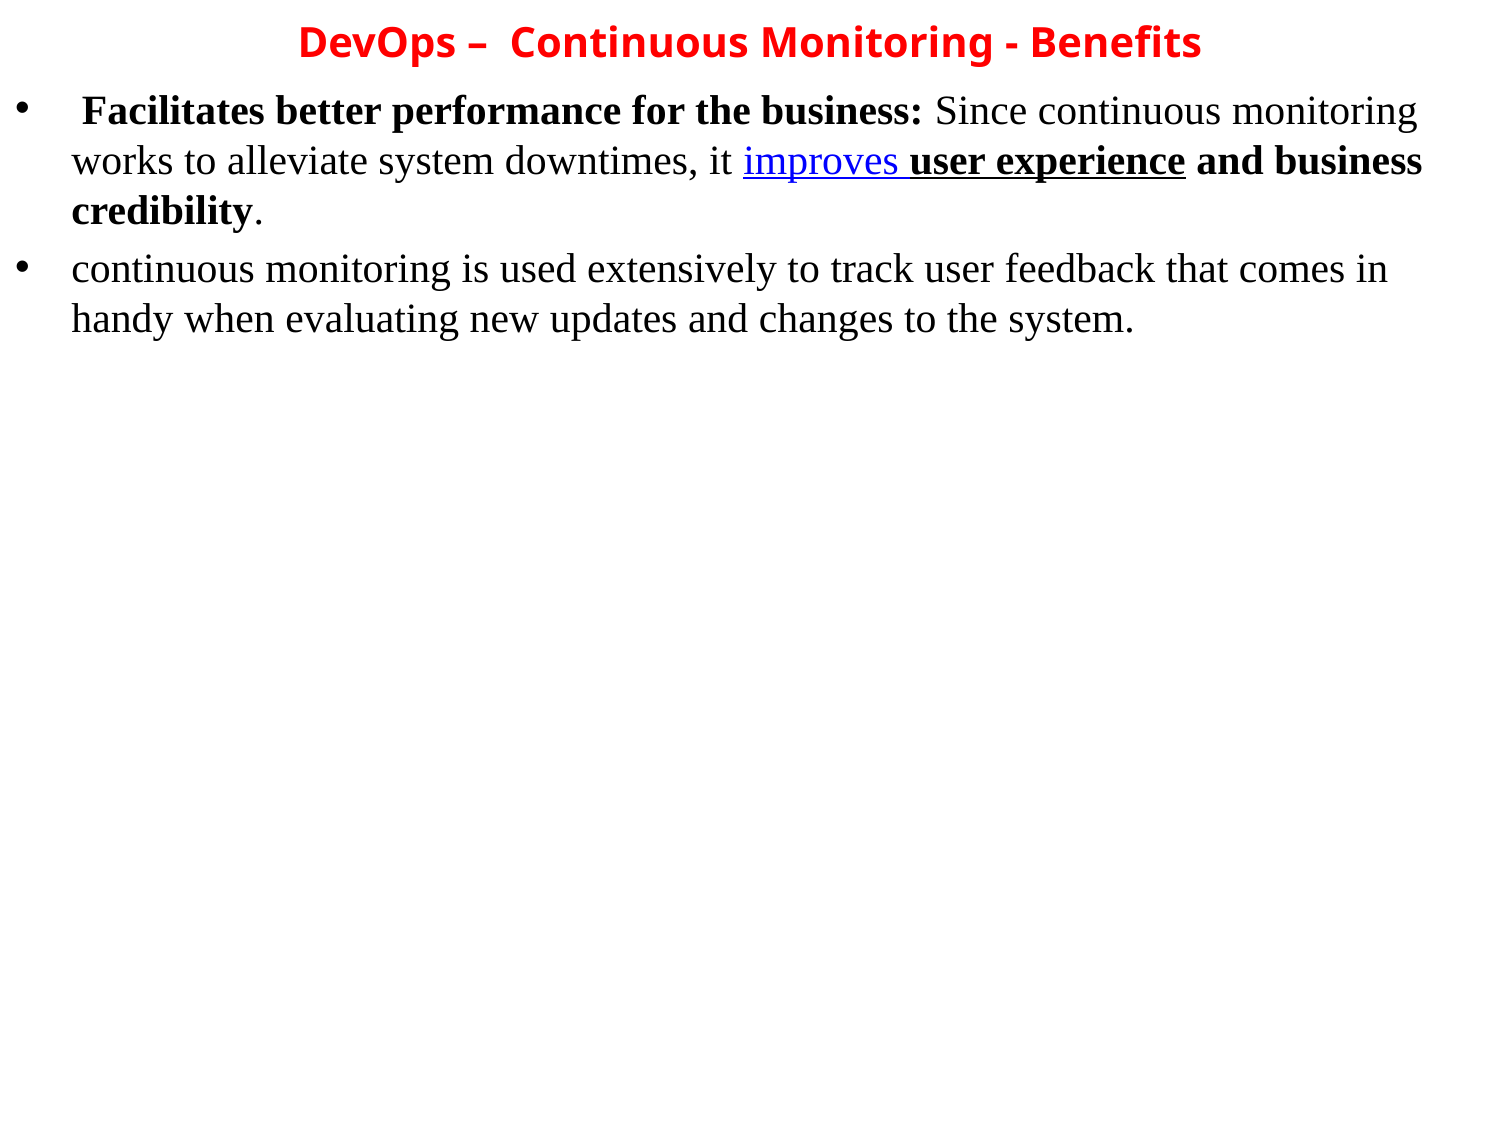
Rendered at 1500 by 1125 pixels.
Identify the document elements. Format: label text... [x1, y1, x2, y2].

title DevOps – Continuous Monitoring - Benefits [75, 7, 1425, 75]
list Facilitates better performance for the business: Since continuous monitoring works to alleviate system downtimes, it improves user experience and business credibility. continuous monitoring is used extensively to track user feedback that comes in handy when evaluating new updates and changes to the system. [0, 75, 1500, 1088]
